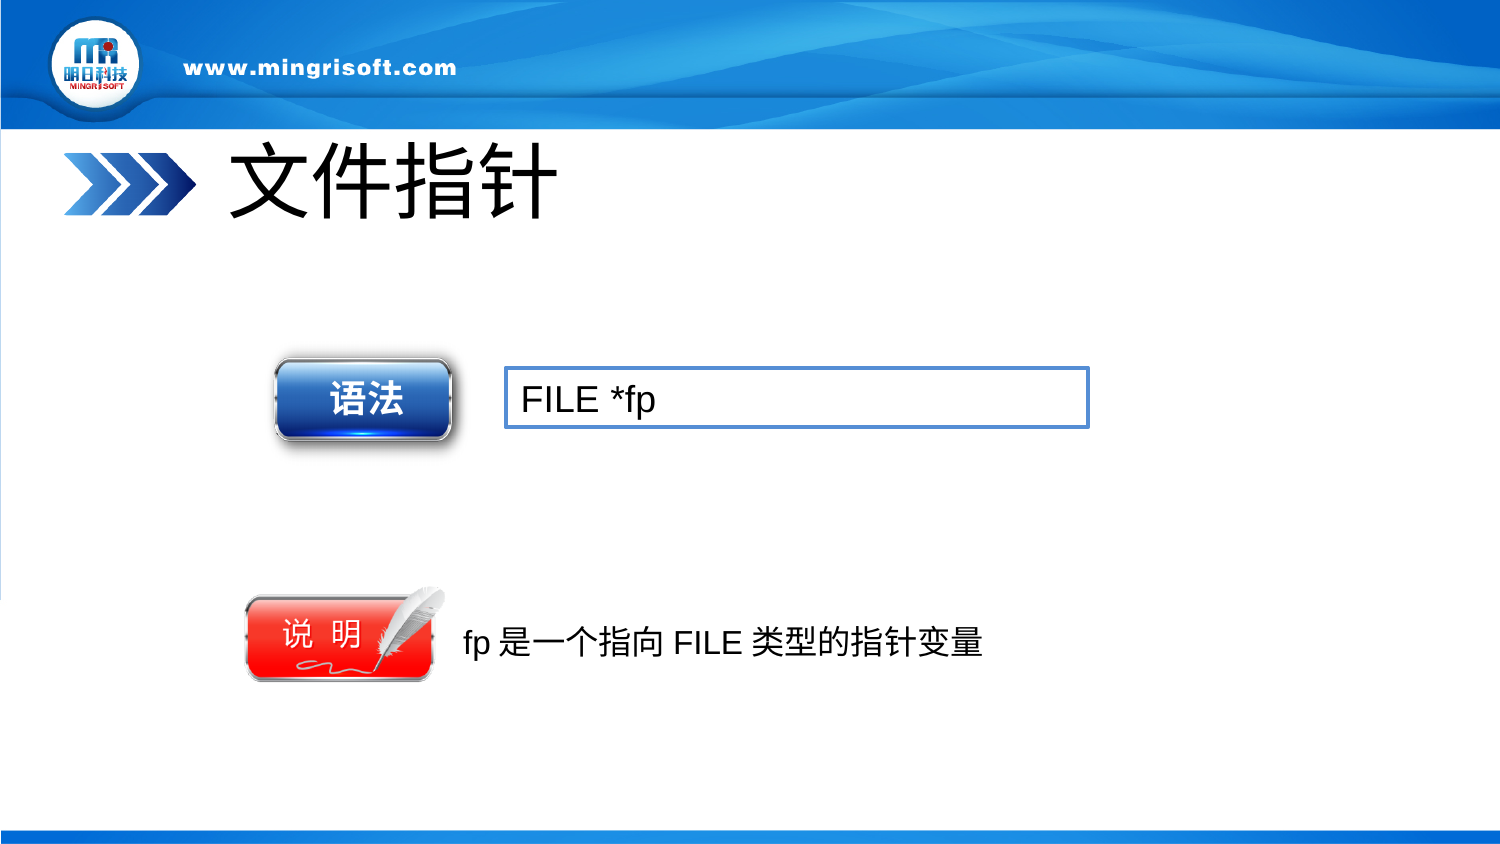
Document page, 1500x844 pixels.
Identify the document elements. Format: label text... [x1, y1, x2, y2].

text_box 文件指针 [212, 109, 1325, 250]
text_box fp是一个指向FILE类型的指针变量 [467, 613, 1352, 669]
picture [0, 0, 1500, 844]
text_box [262, 249, 1089, 556]
